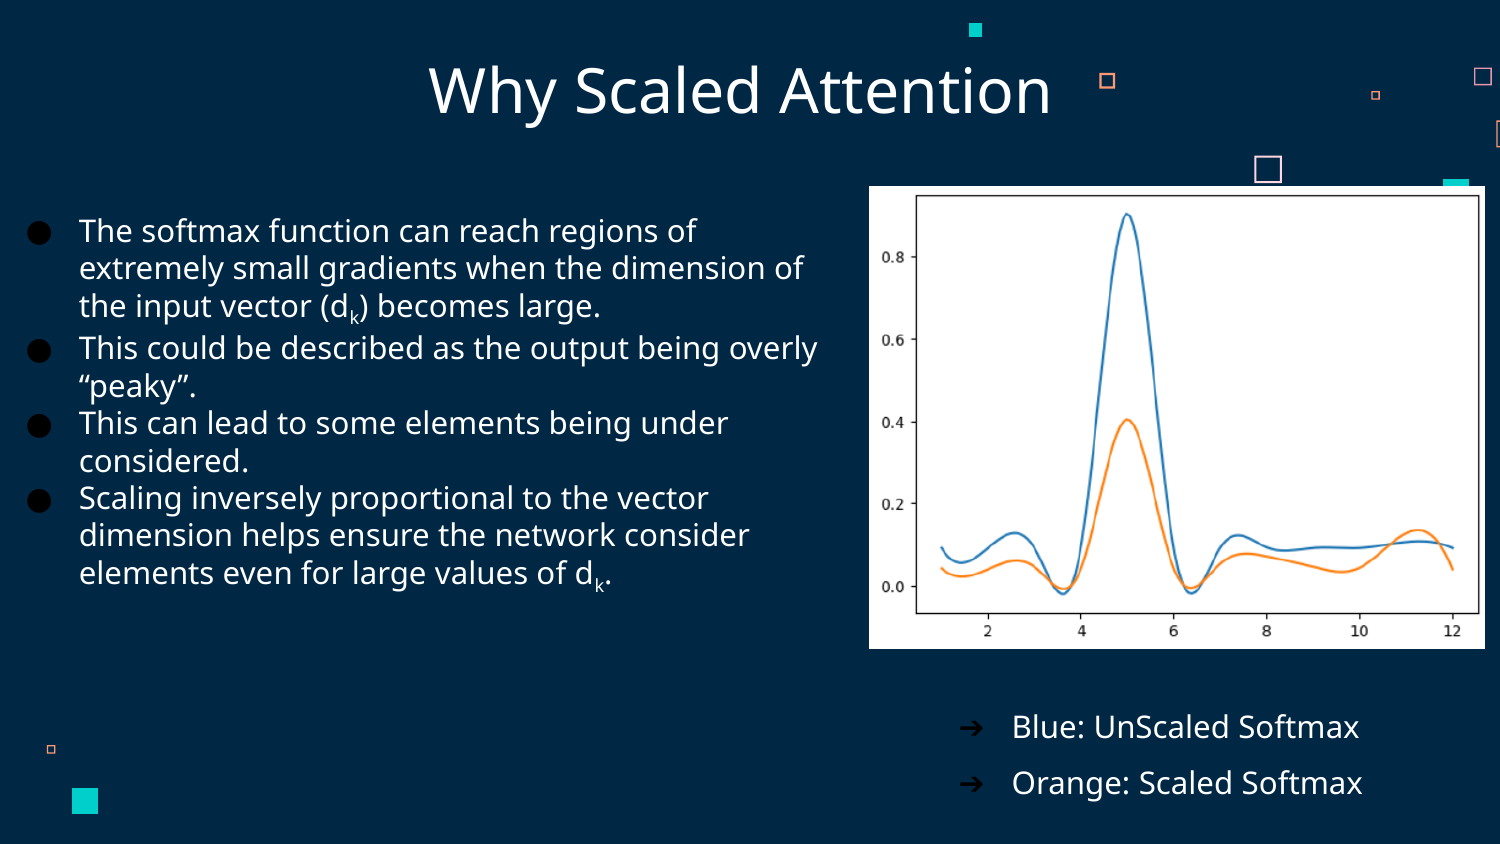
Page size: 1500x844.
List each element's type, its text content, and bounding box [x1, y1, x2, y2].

subtitle Blue: UnScaled Softmax Orange: Scaled Softmax [921, 673, 1405, 822]
subtitle The softmax function can reach regions of extremely small gradients when the dimension of the input vector (dk) becomes large. This could be described as the output being overly “peaky”. This can lead to some elements being under considered. Scaling inversely proportional to the vector dimension helps ensure the network consider elements even for large values of dk. [0, 196, 853, 726]
title Why Scaled Attention [101, 45, 1382, 141]
picture [868, 185, 1485, 649]
